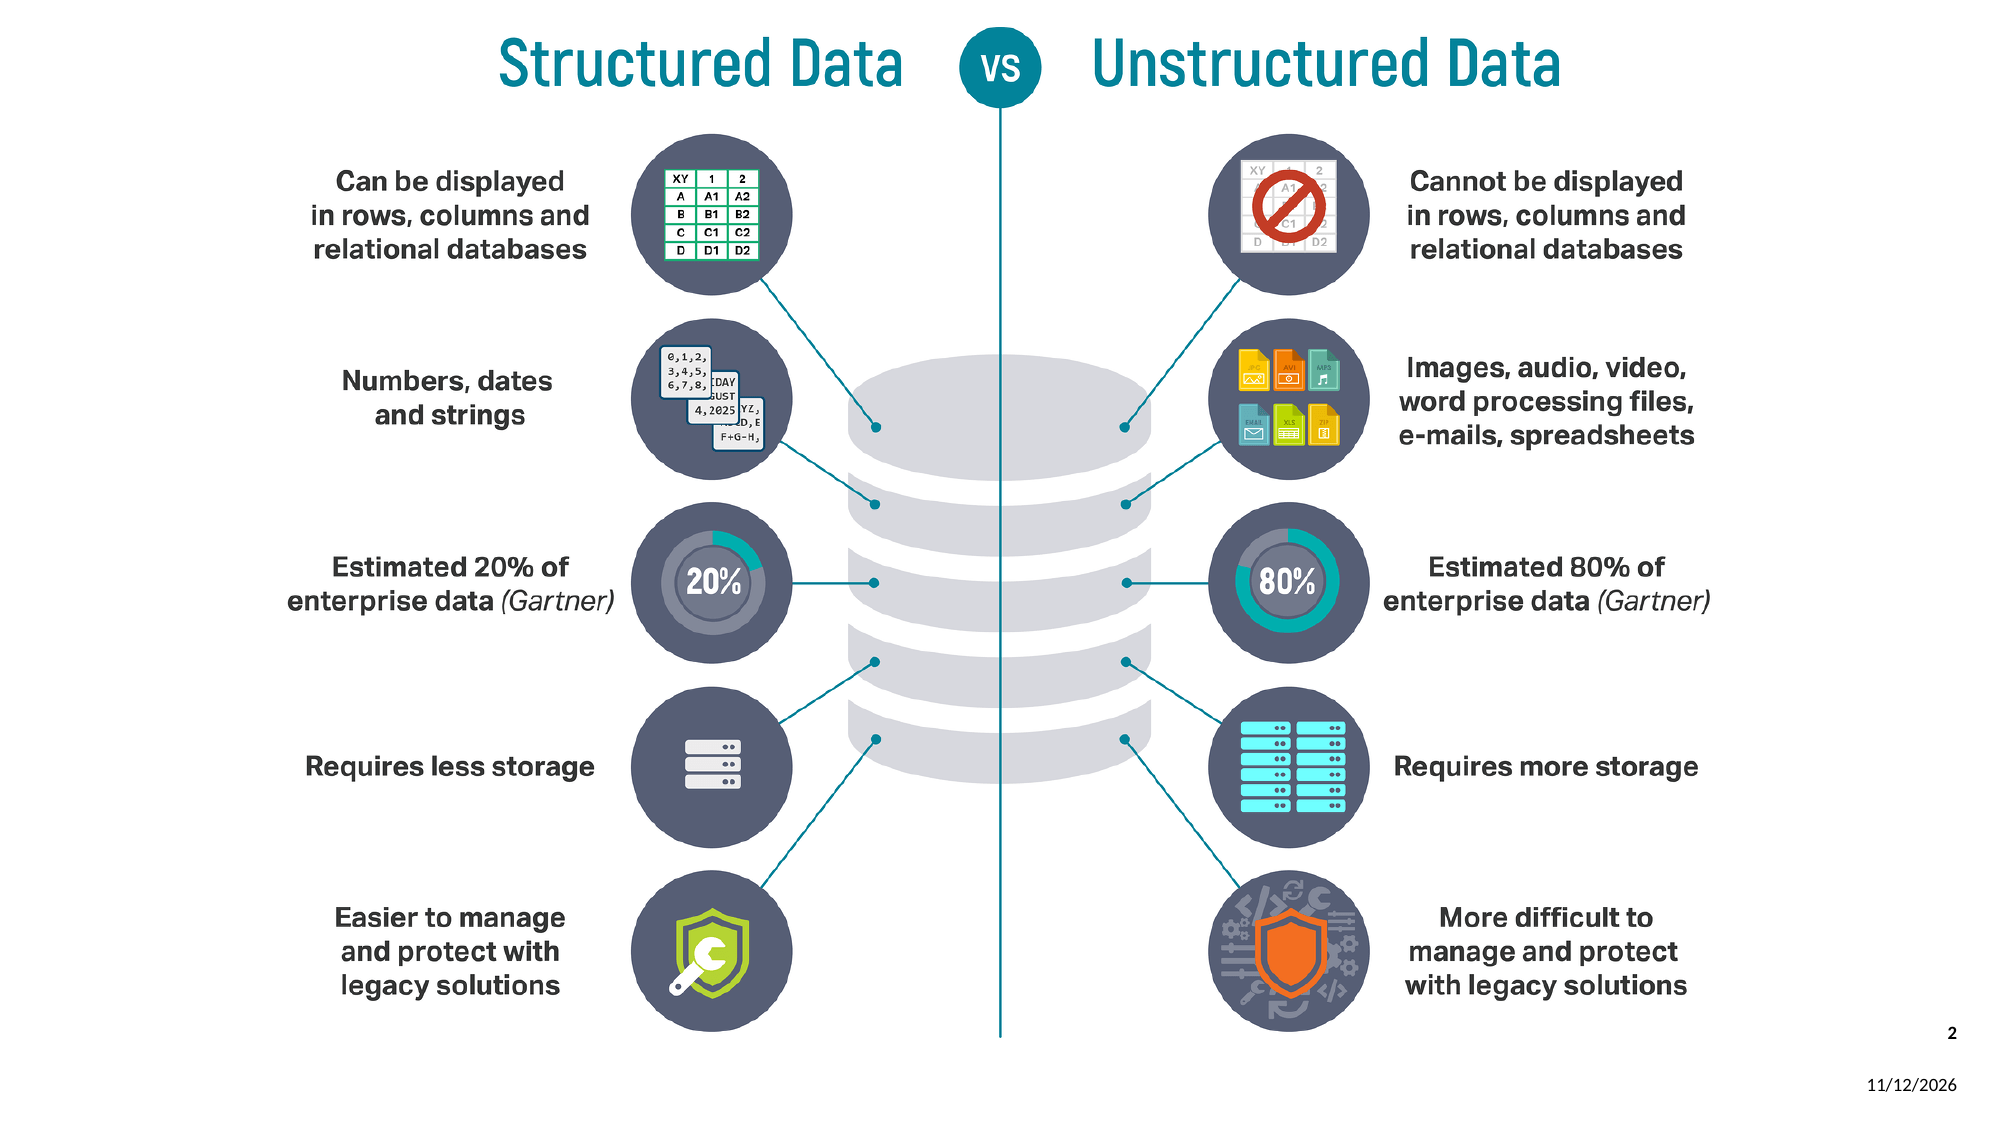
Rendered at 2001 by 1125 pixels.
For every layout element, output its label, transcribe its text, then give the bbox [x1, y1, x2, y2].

picture [277, 0, 1723, 1125]
slide_number 2 [1723, 1013, 1972, 1074]
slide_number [1723, 1074, 1972, 1125]
